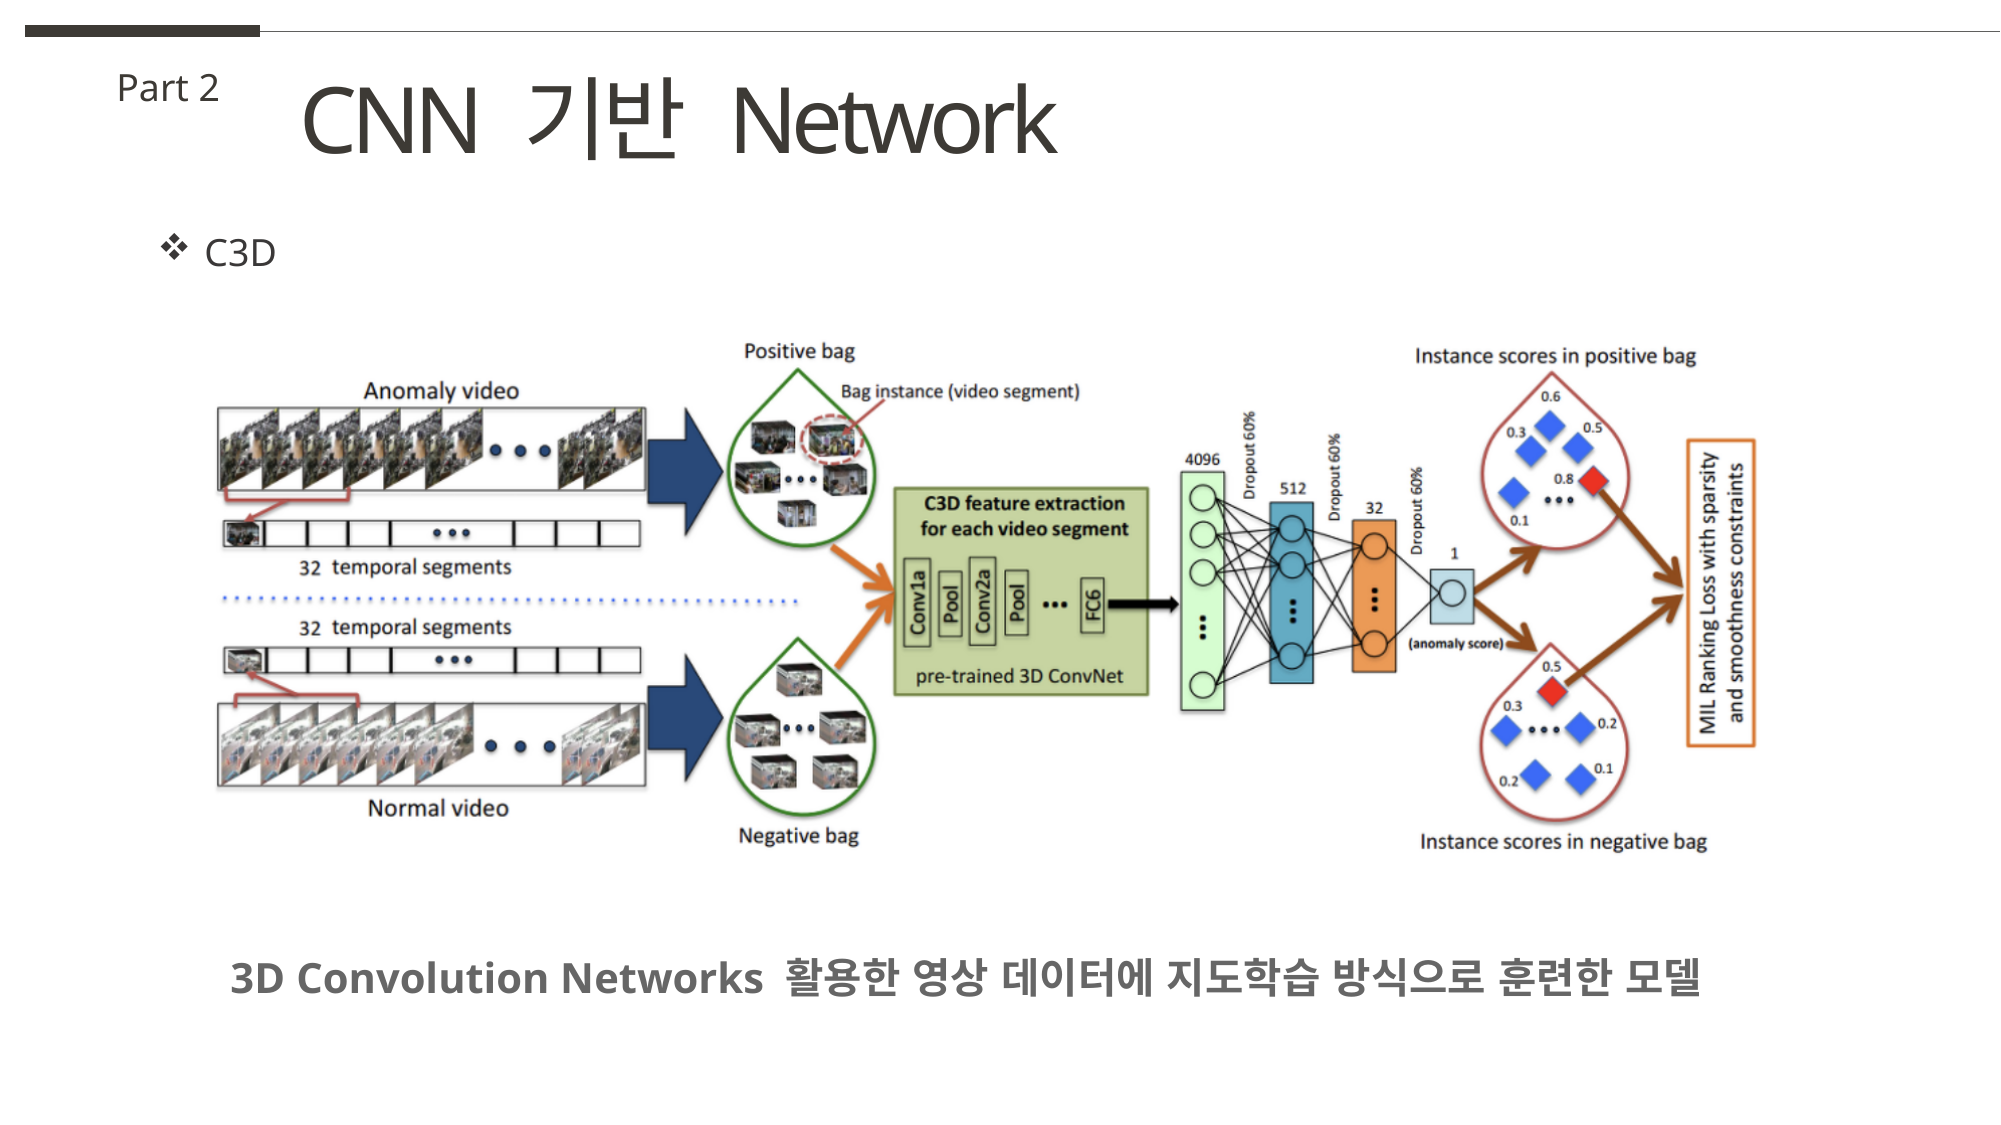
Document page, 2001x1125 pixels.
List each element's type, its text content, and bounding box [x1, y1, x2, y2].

text_box 3D Convolution Networks 활용한 영상 데이터에 지도학습 방식으로 훈련한 모델 [215, 944, 1785, 1010]
text_box Part 2 [101, 56, 236, 117]
text_box C3D [142, 198, 475, 282]
picture [177, 332, 1823, 859]
text_box CNN 기반 Network [284, 54, 1075, 179]
